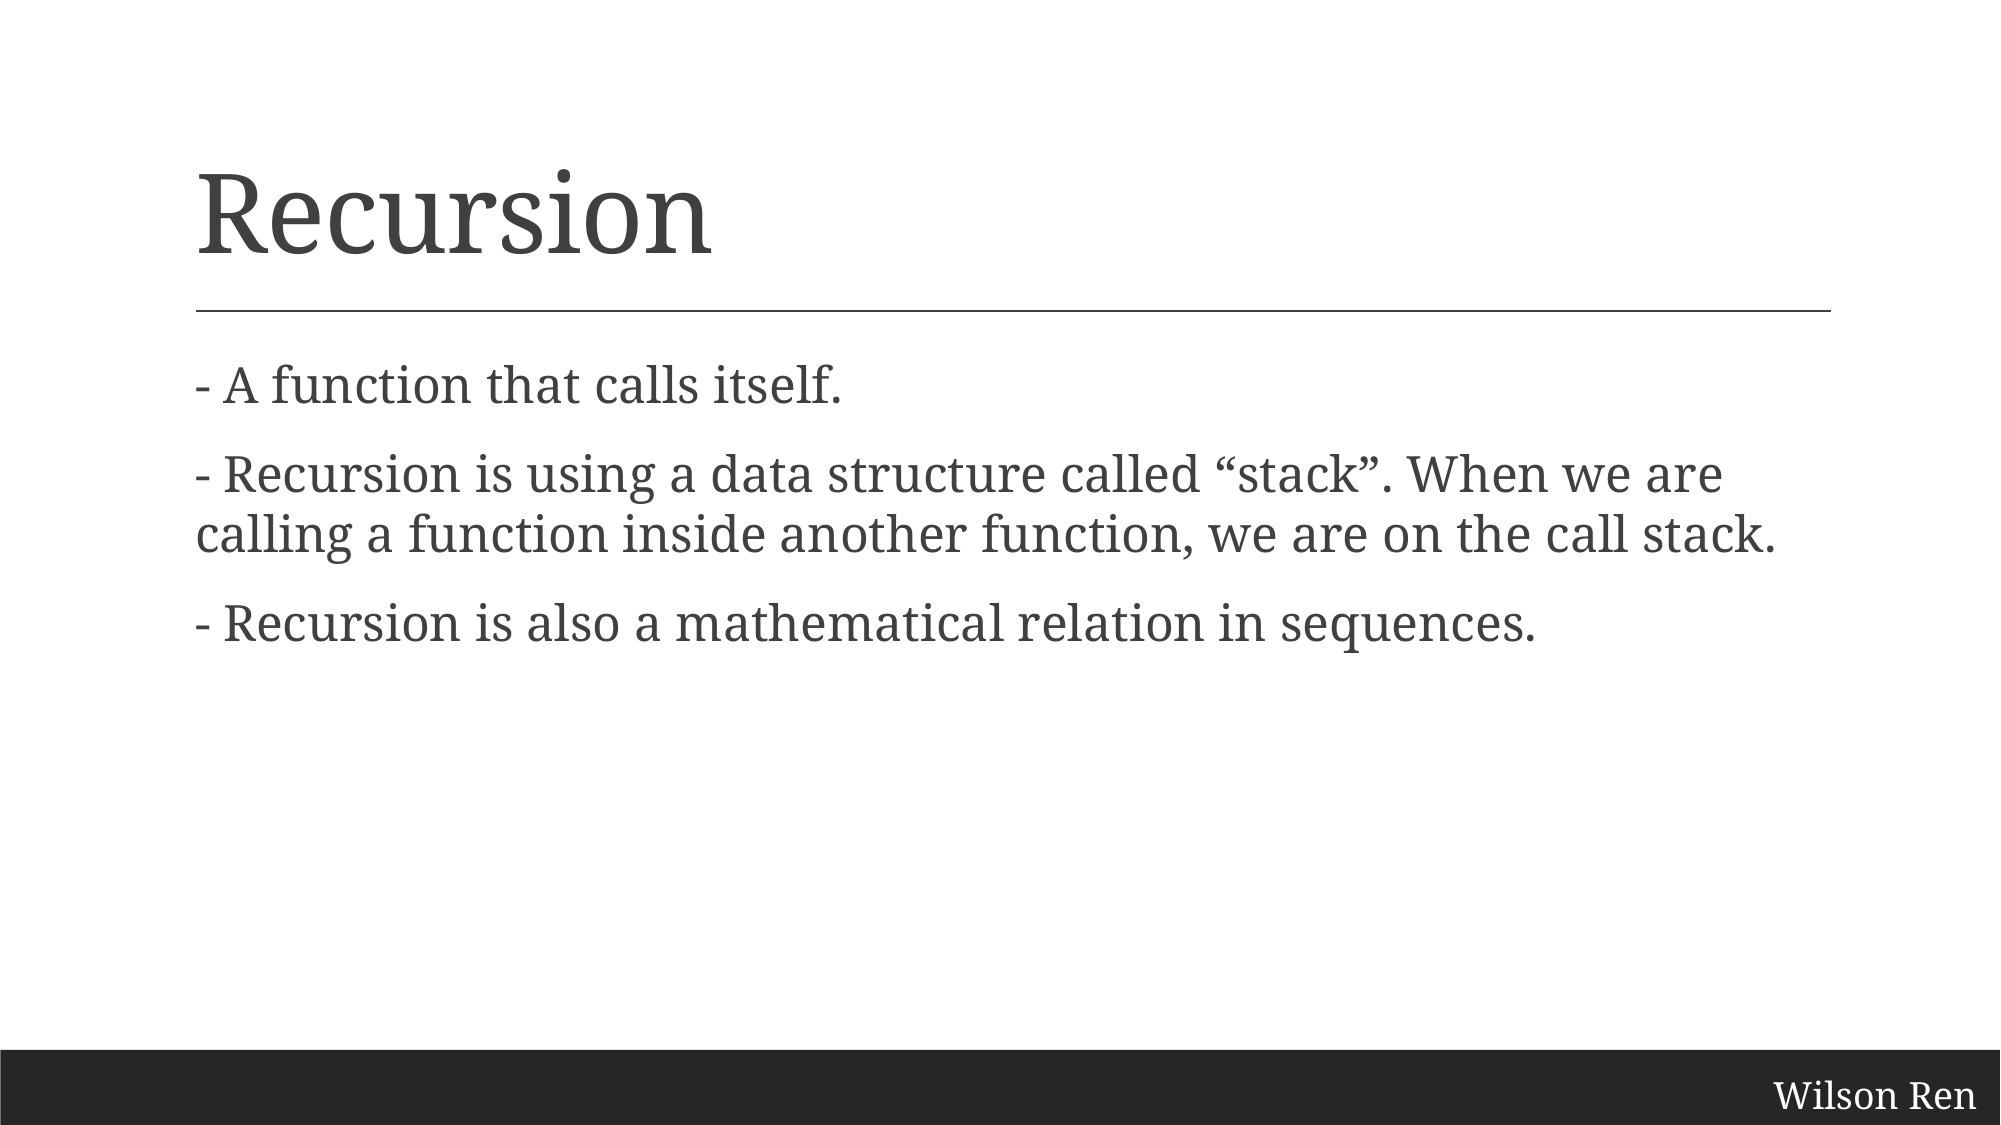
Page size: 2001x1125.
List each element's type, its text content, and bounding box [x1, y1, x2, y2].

title Recursion [180, 47, 1830, 285]
text_box Wilson Ren [1758, 1064, 1993, 1125]
list - A function that calls itself. - Recursion is using a data structure called “stack”. When we are calling a function inside another function, we are on the call stack. - Recursion is also a mathematical relation in sequences. [180, 345, 1830, 963]
